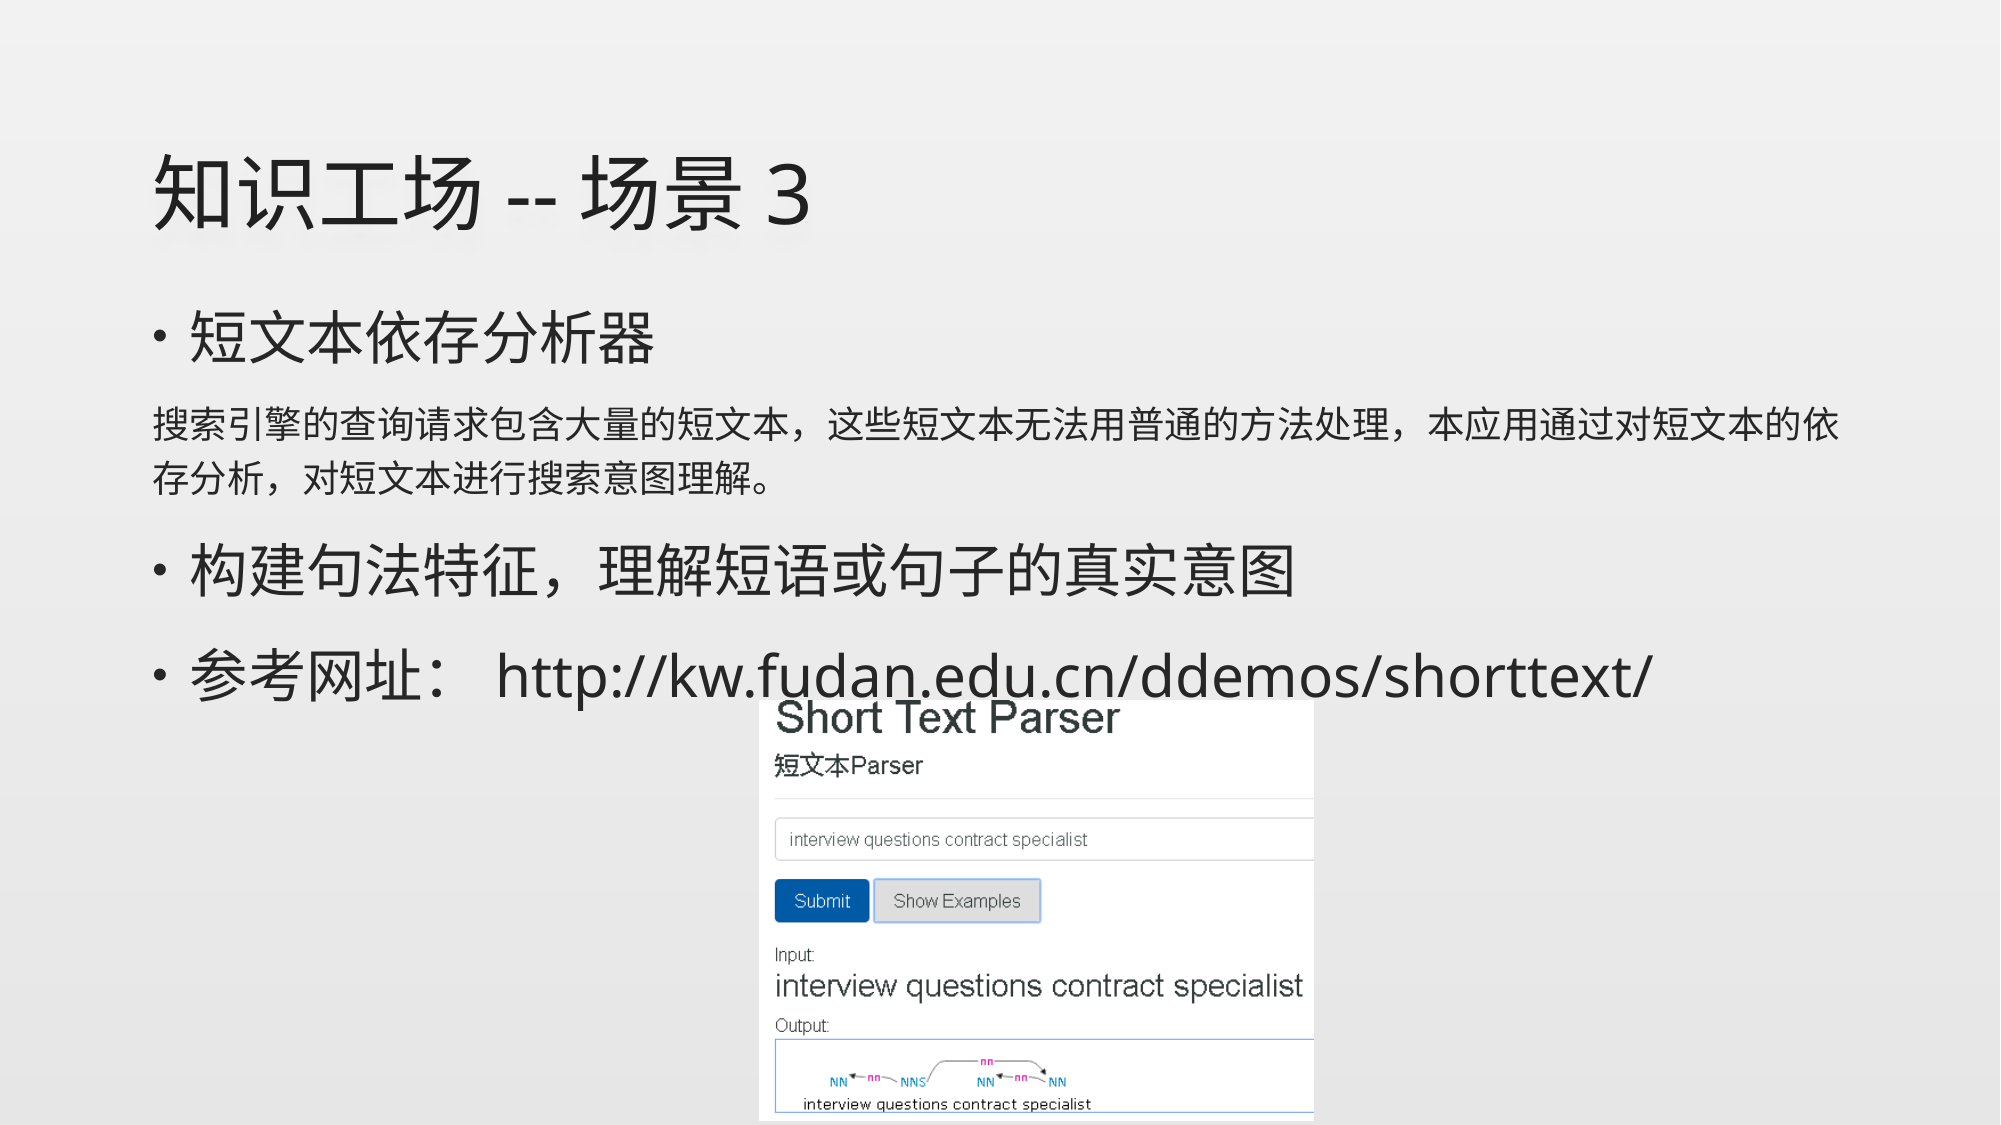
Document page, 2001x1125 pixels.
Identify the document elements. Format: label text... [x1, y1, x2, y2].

picture [759, 700, 1315, 1121]
list 短文本依存分析器 搜索引擎的查询请求包含大量的短文本，这些短文本无法用普通的方法处理，本应用通过对短文本的依存分析，对短文本进行搜索意图理解。 构建句法特征，理解短语或句子的真实意图 参考网址：http://kw.fudan.edu.cn/ddemos/shorttext/ [137, 279, 1863, 1014]
title 知识工场--场景3 [137, 32, 1863, 250]
